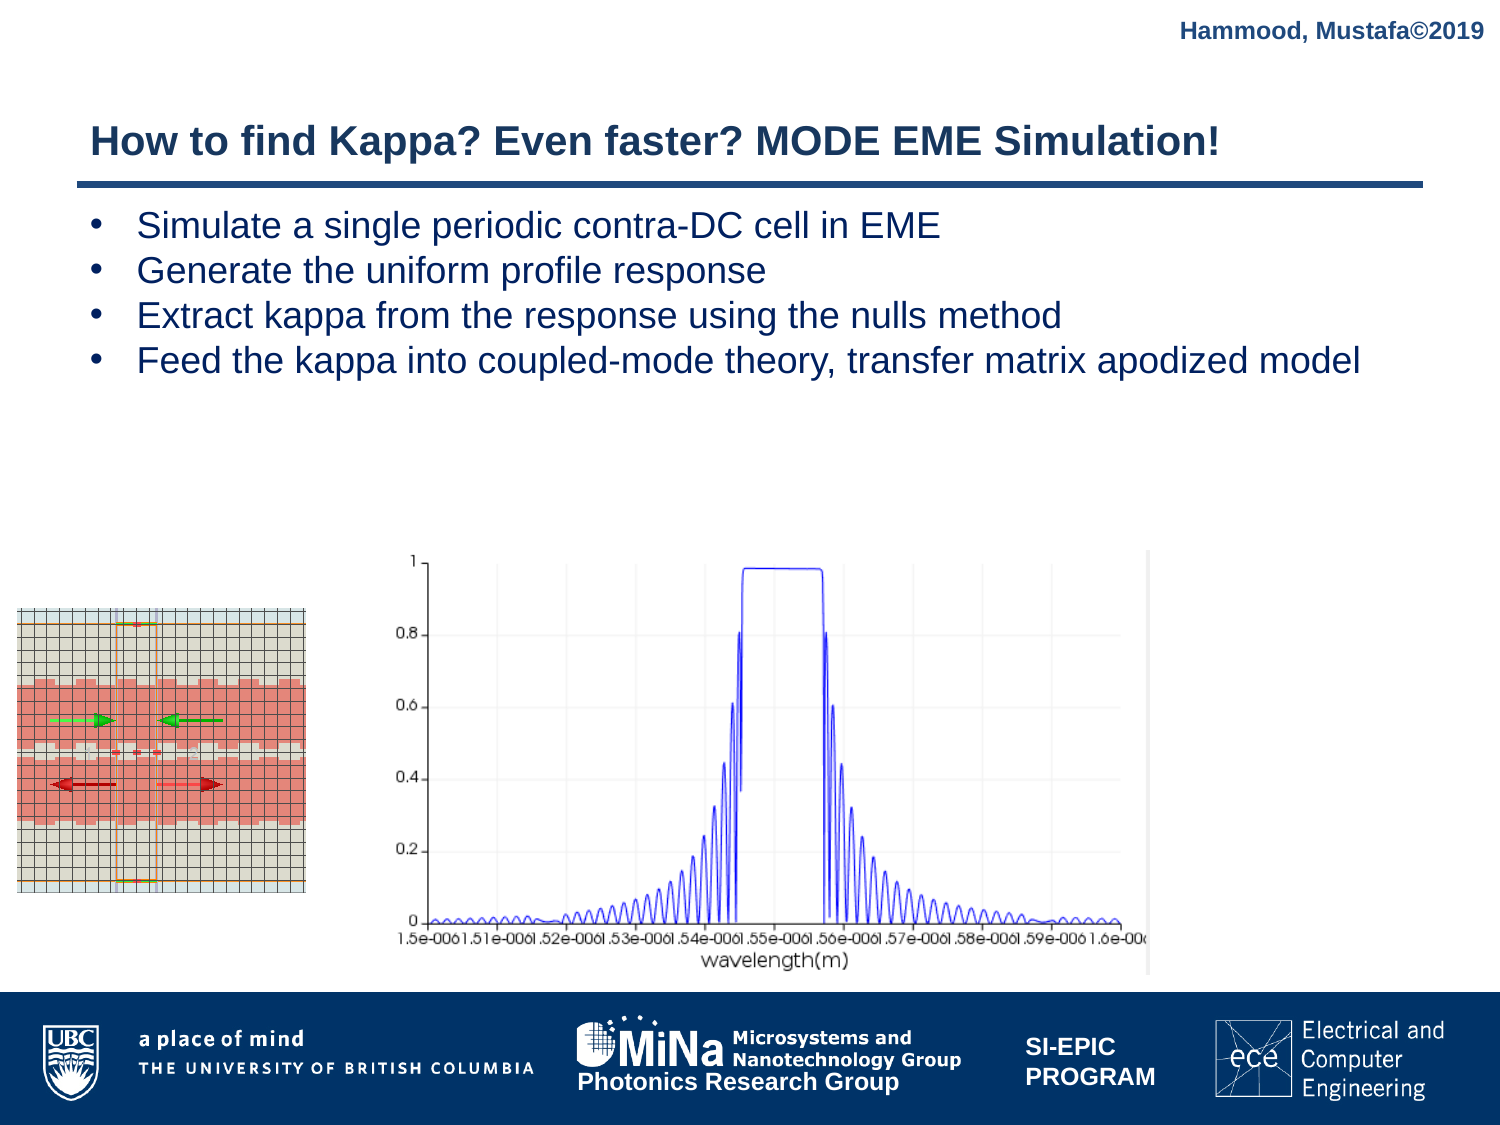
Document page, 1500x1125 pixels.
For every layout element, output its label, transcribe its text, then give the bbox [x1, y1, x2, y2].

footer Hammood, Mustafa©2019 [1025, 0, 1500, 60]
picture [0, 992, 1500, 1125]
slide_number 12 [1149, 1065, 1500, 1125]
picture [17, 608, 306, 893]
text_box Simulate a single periodic contra-DC cell in EME Generate the uniform profile response Extract kappa from the response using the nulls method Feed the kappa into coupled-mode theory, transfer matrix apodized model [75, 193, 1483, 389]
picture [388, 550, 1151, 975]
title How to find Kappa? Even faster? MODE EME Simulation! [75, 45, 1500, 233]
